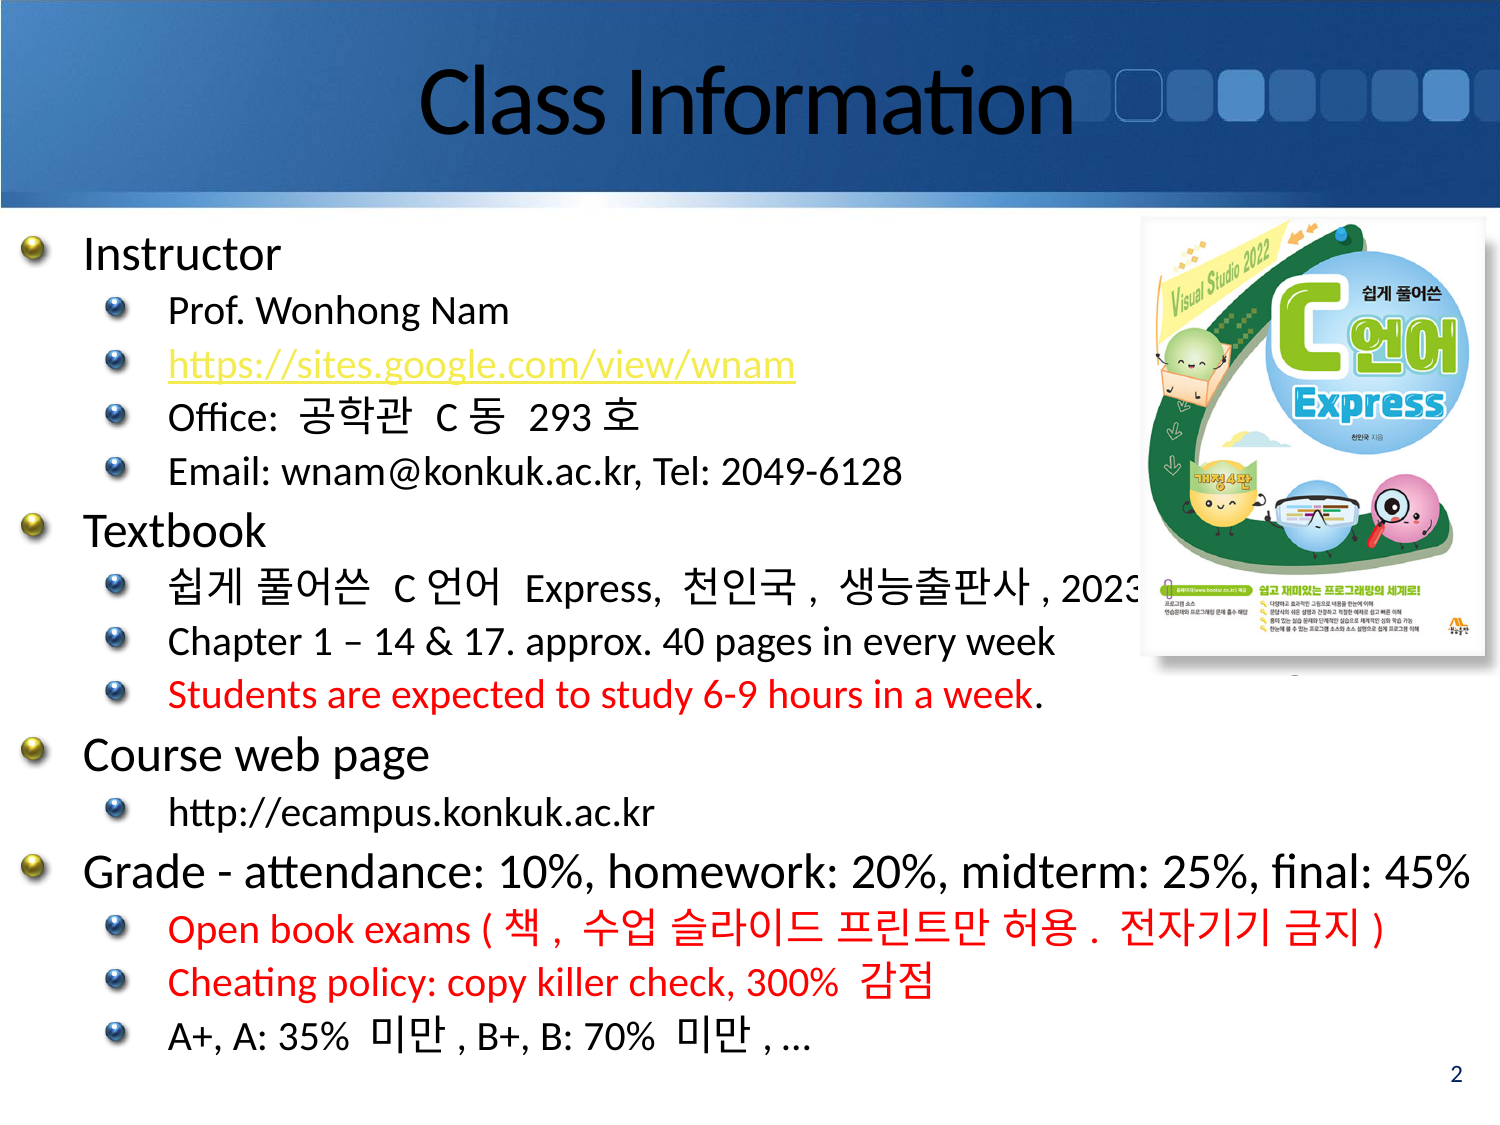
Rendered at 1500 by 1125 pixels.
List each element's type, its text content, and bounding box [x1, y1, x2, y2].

picture [0, 0, 1500, 1125]
slide_number 2 [1128, 1042, 1479, 1103]
list Instructor Prof. Wonhong Nam https://sites.google.com/view/wnam Office: 공학관 C동 293호 Email: wnam@konkuk.ac.kr, Tel: 2049-6128 Textbook 쉽게 풀어쓴 C언어 Express, 천인국, 생능출판사, 2023. Chapter 1 – 14 & 17. approx. 40 pages in every week Students are expected to study 6-9 hours in a week. Course web page http://ecampus.konkuk.ac.kr Grade - attendance: 10%, homework: 20%, midterm: 25%, final: 45% Open book exams (책, 수업 슬라이드 프린트만 허용. 전자기기 금지) Cheating policy: copy killer check, 300% 감점 A+, A: 35% 미만, B+, B: 70% 미만, … [17, 226, 1478, 1093]
title Class Information [17, 48, 1479, 176]
